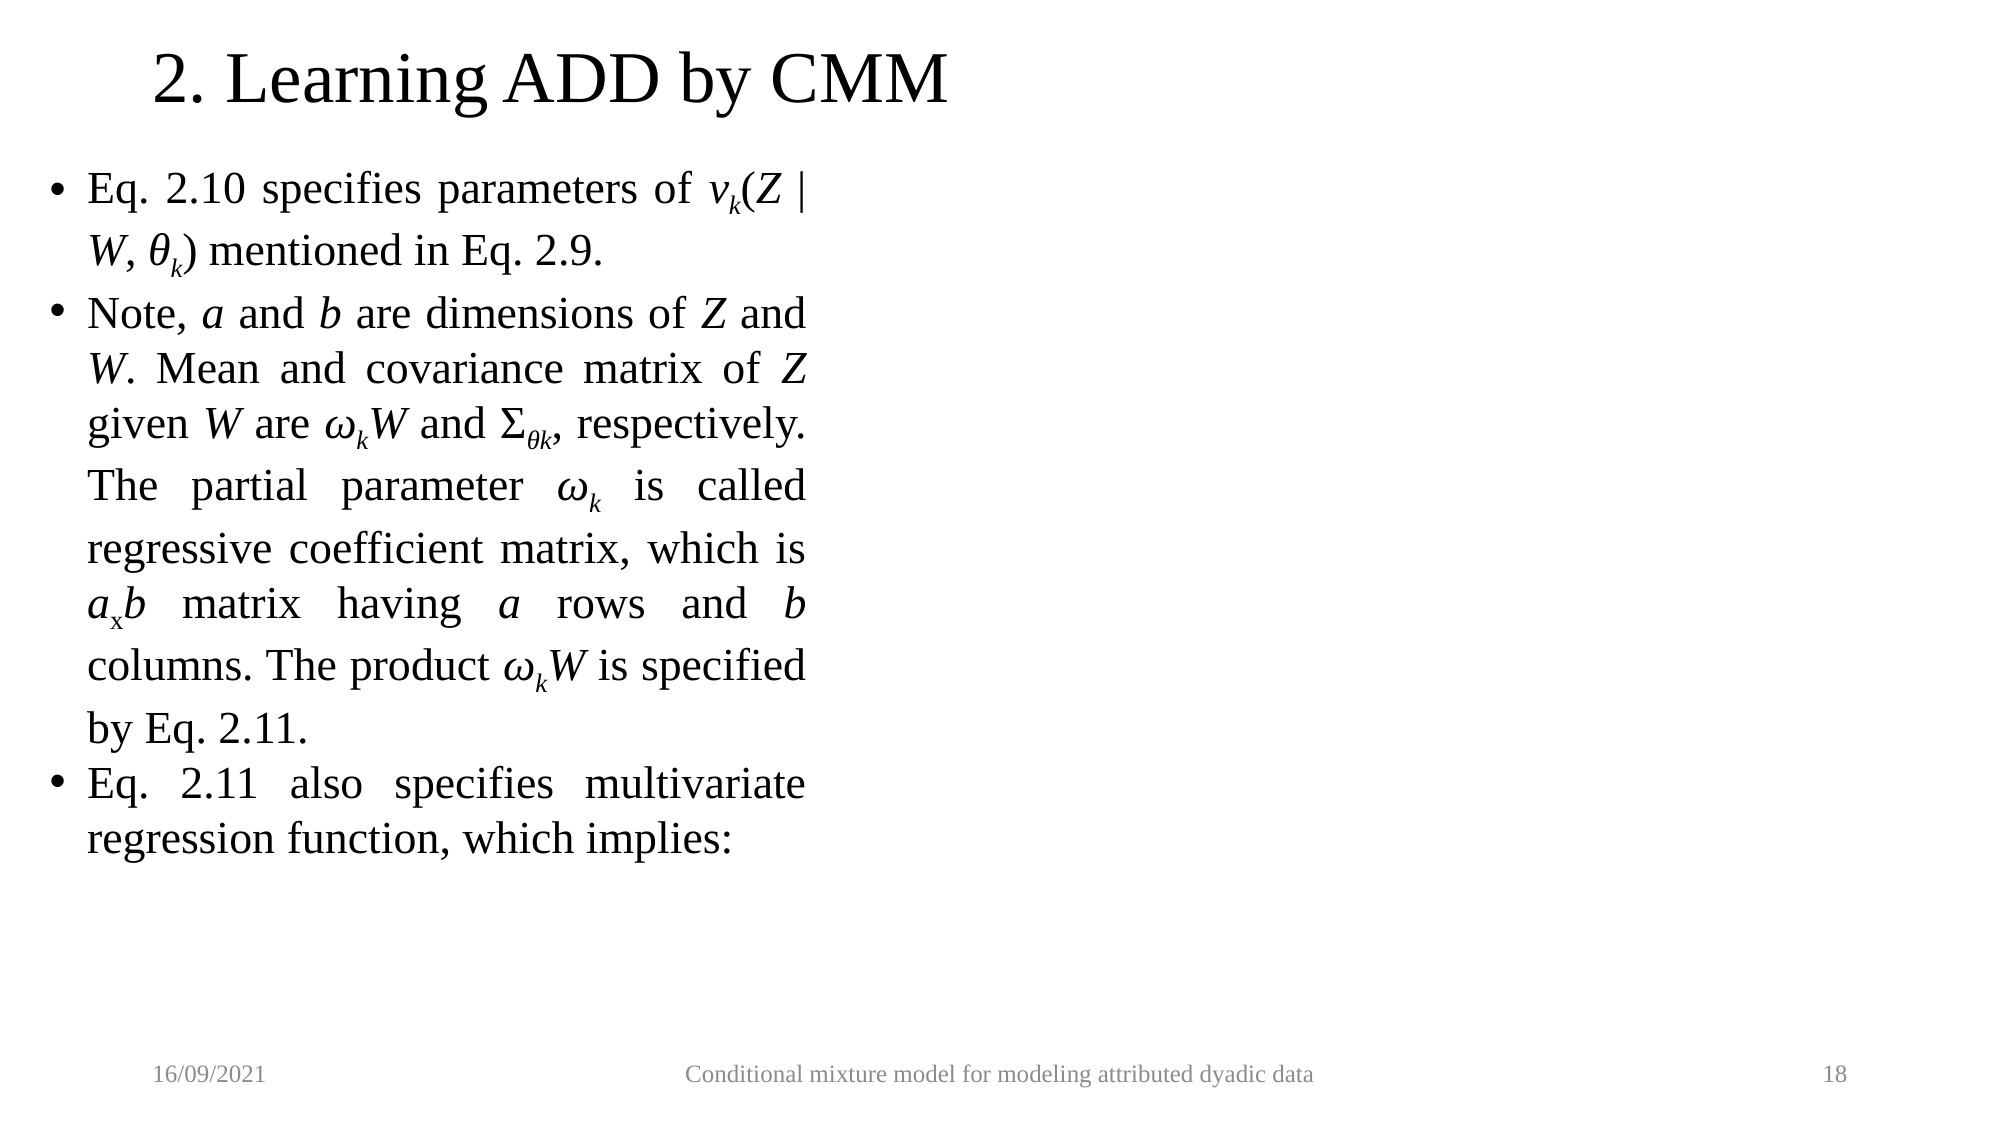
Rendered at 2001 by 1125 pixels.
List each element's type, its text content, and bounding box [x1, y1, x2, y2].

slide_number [137, 1042, 588, 1103]
footer Conditional mixture model for modeling attributed dyadic data [662, 1042, 1338, 1103]
slide_number 18 [1412, 1042, 1863, 1103]
title 2. Learning ADD by CMM [137, 19, 1863, 128]
